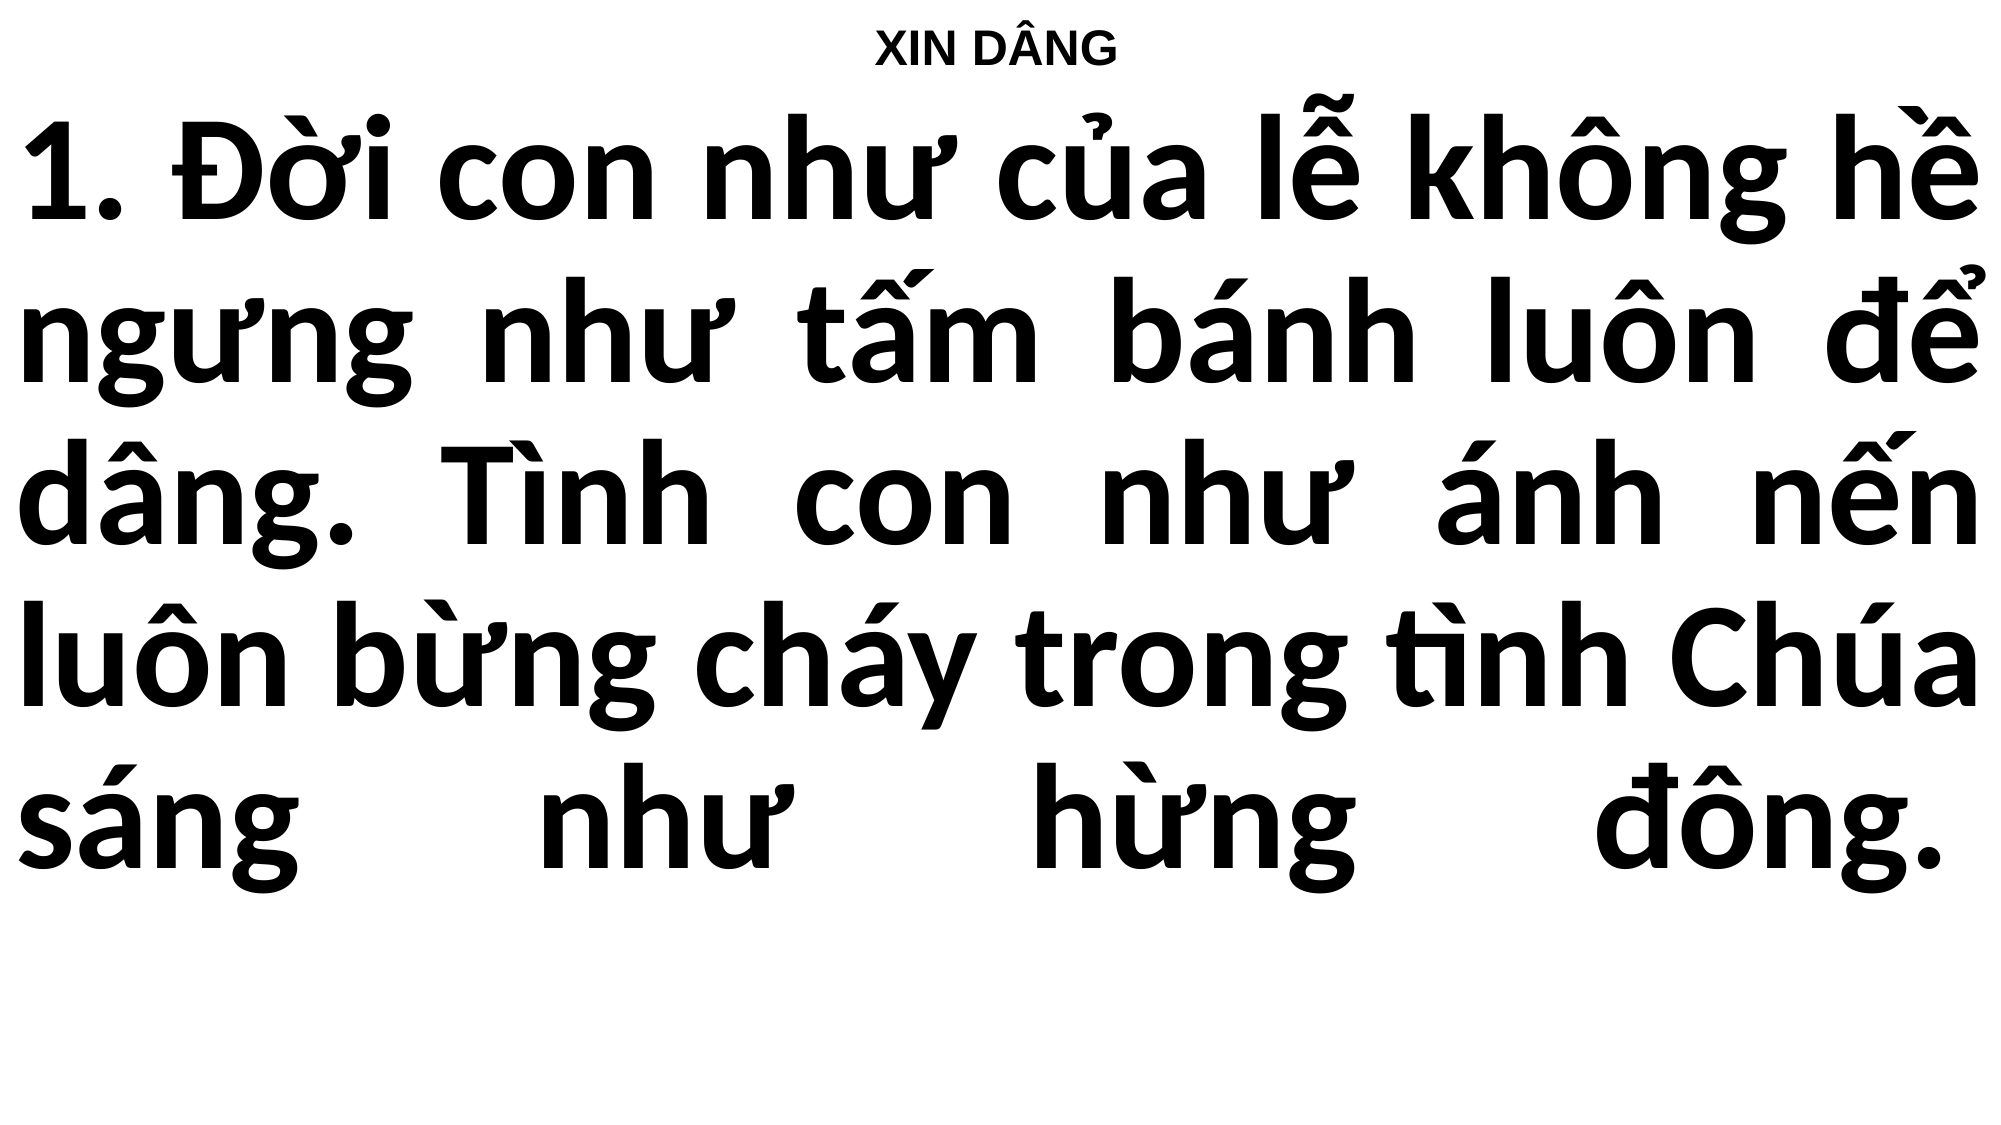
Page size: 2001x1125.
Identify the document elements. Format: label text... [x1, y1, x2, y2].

list 1. Đời con như của lễ không hề ngưng như tấm bánh luôn để dâng. Tình con như ánh nến luôn bừng cháy trong tình Chúa sáng như hừng đông. [0, 83, 2000, 797]
text_box XIN DÂNG [859, 8, 1134, 84]
